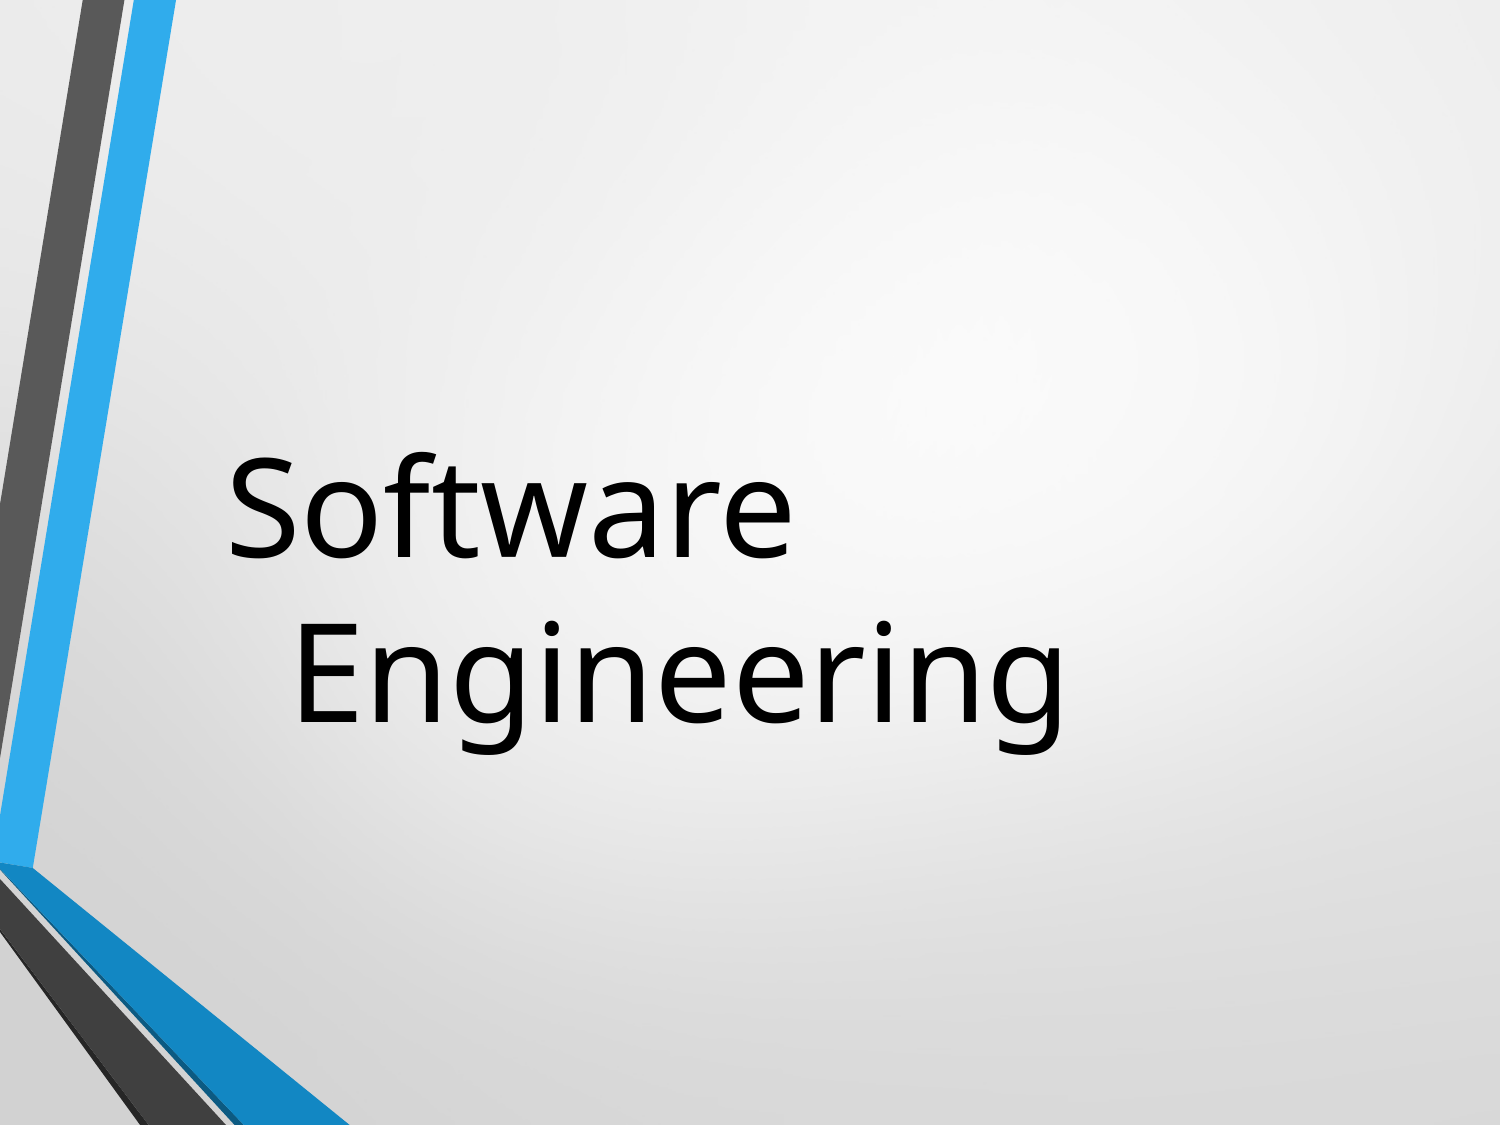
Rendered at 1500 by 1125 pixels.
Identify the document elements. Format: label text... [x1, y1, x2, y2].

text_box Software Engineering [199, 412, 1500, 764]
